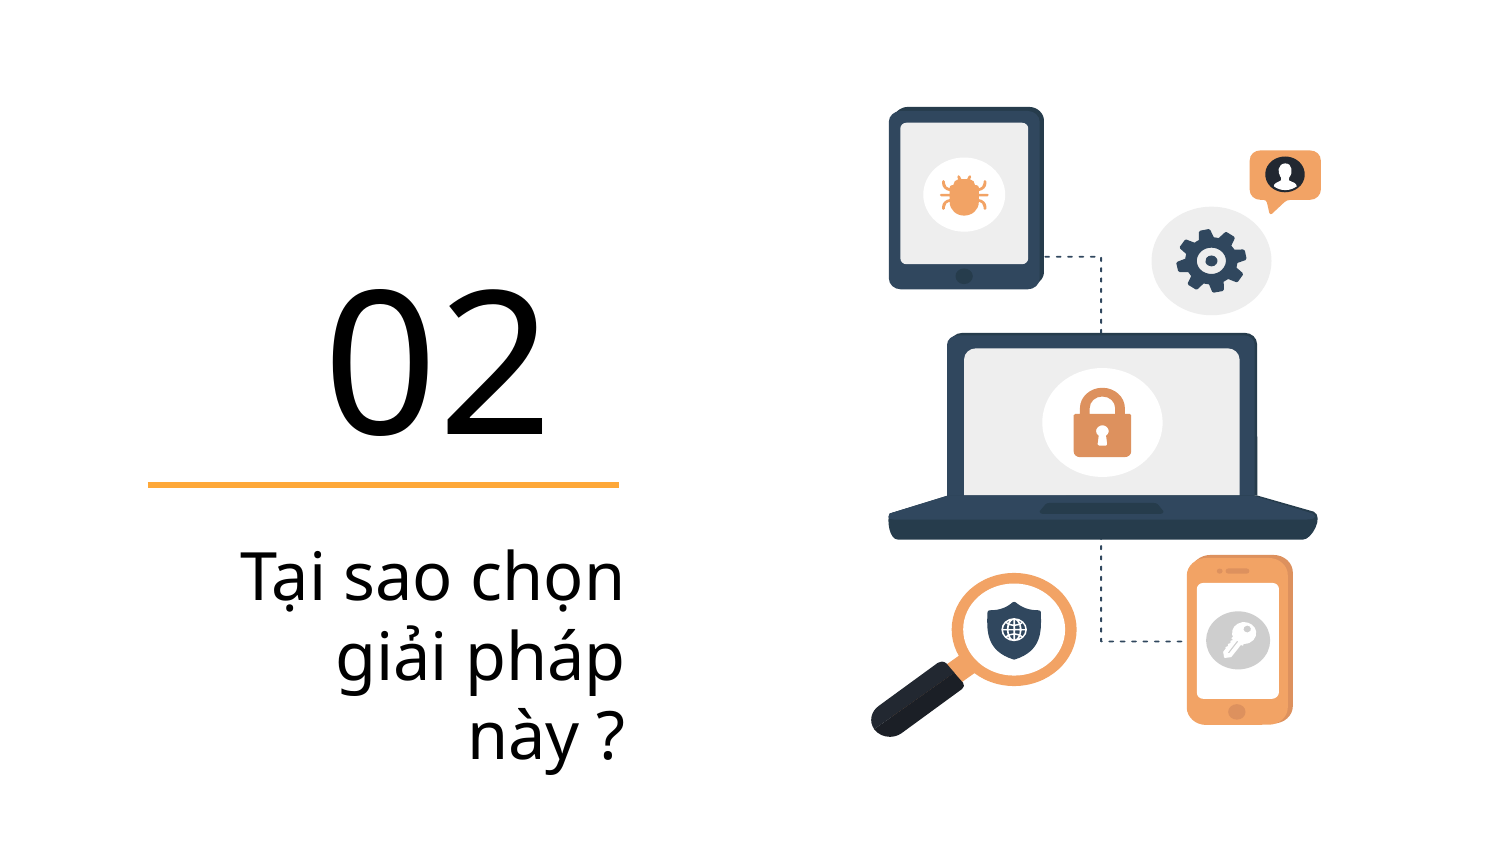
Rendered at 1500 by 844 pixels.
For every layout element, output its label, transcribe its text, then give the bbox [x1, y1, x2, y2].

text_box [868, 106, 1325, 738]
text_box Tại sao chọn giải pháp này ? [147, 526, 641, 781]
text_box 02 [147, 227, 620, 483]
